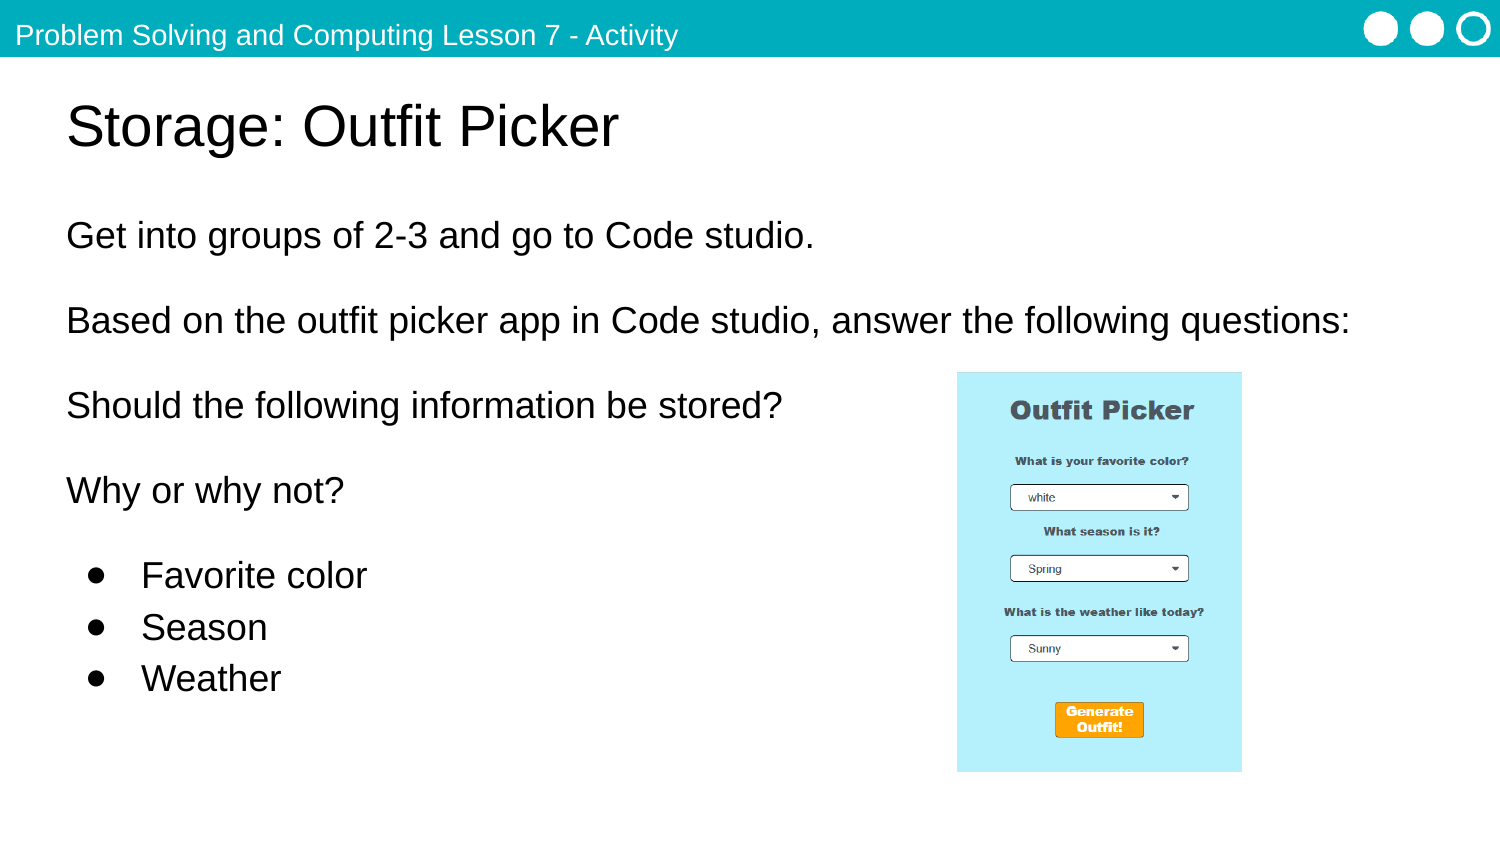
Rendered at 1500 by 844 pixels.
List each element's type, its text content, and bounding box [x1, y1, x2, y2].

list Get into groups of 2-3 and go to Code studio. Based on the outfit picker app in Code studio, answer the following questions: Should the following information be stored? Why or why not? Favorite color Season Weather [51, 189, 1449, 750]
picture [0, 0, 1500, 844]
text_box Problem Solving and Computing Lesson 7 - Activity [0, 0, 750, 58]
title Storage: Outfit Picker [51, 72, 1449, 167]
